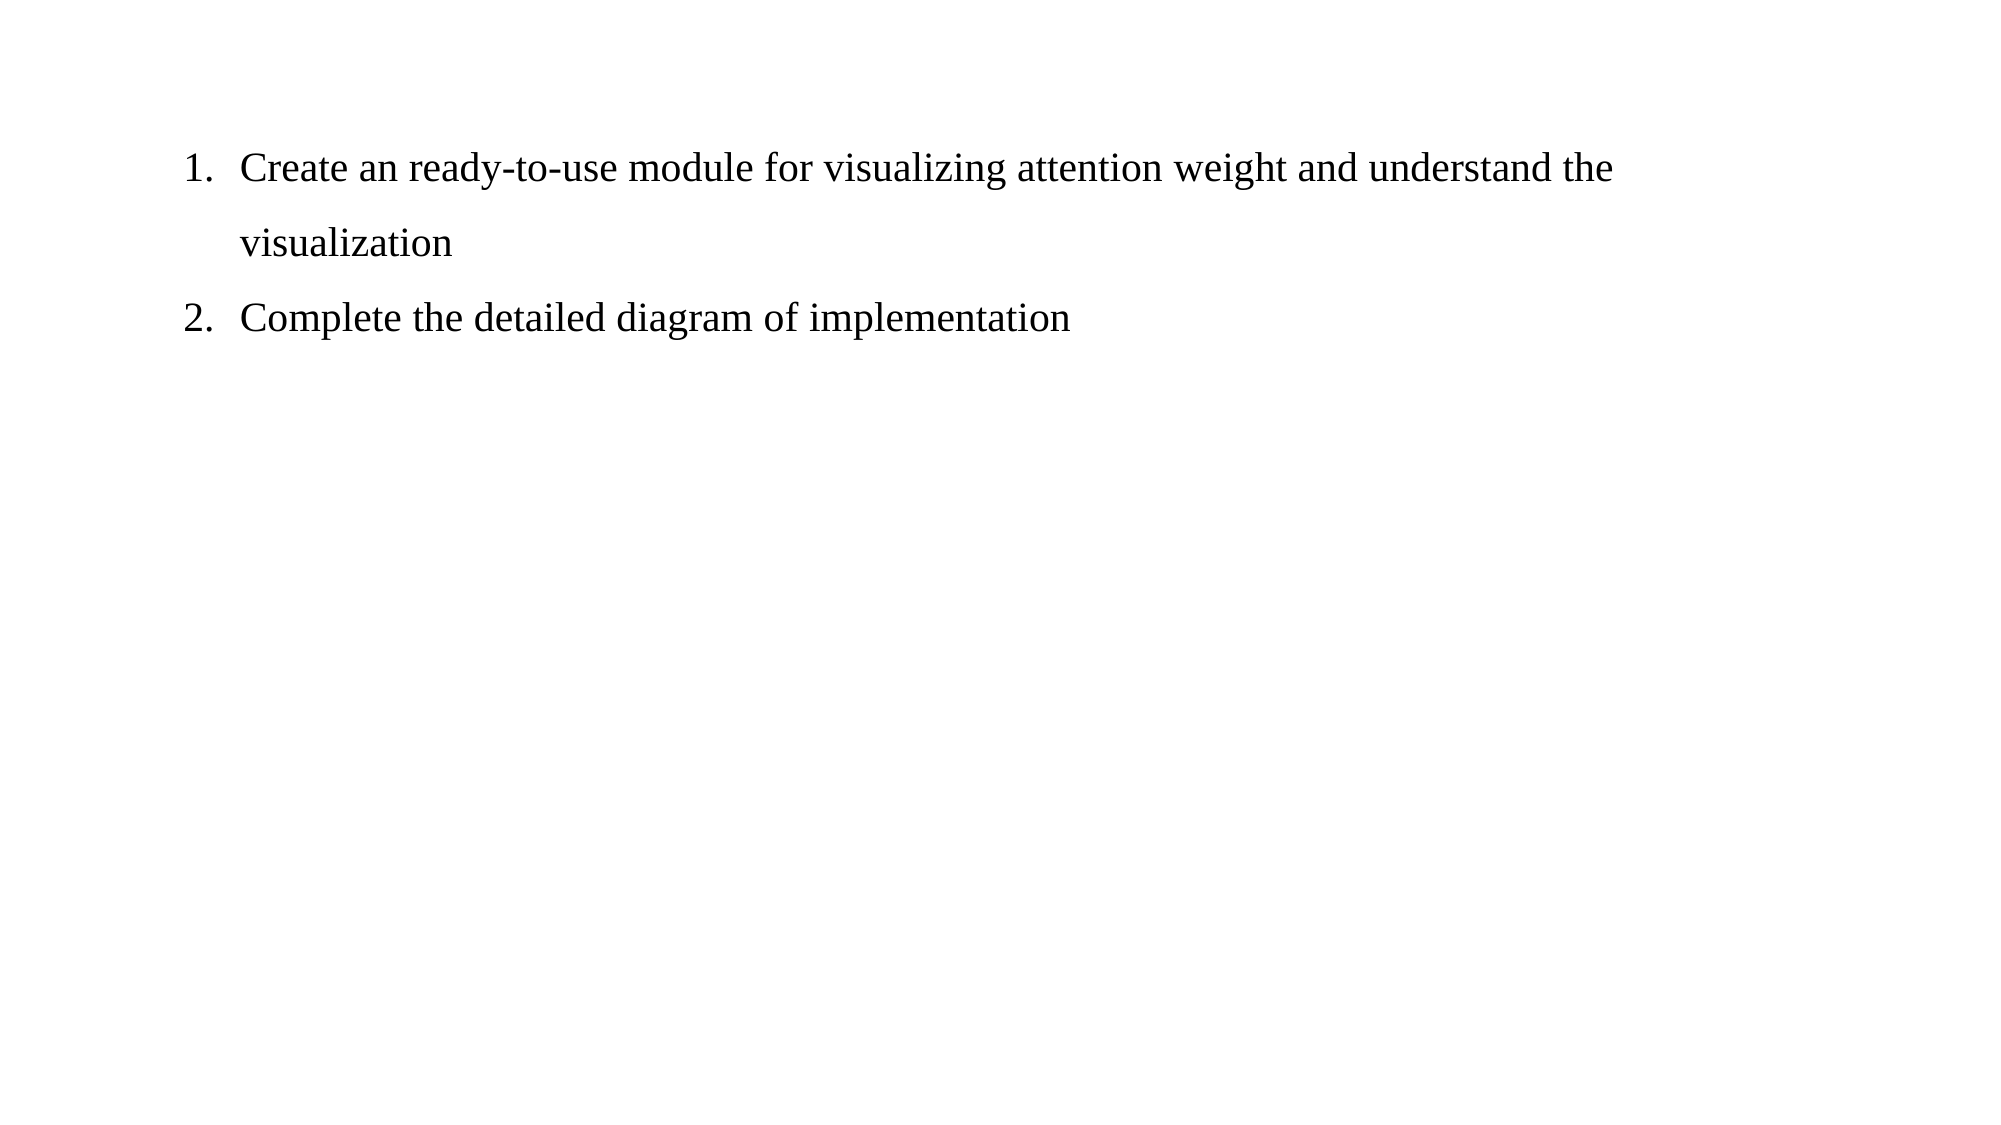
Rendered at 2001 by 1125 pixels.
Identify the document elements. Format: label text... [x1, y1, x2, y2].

text_box Create an ready-to-use module for visualizing attention weight and understand the visualization Complete the detailed diagram of implementation [168, 107, 1832, 347]
